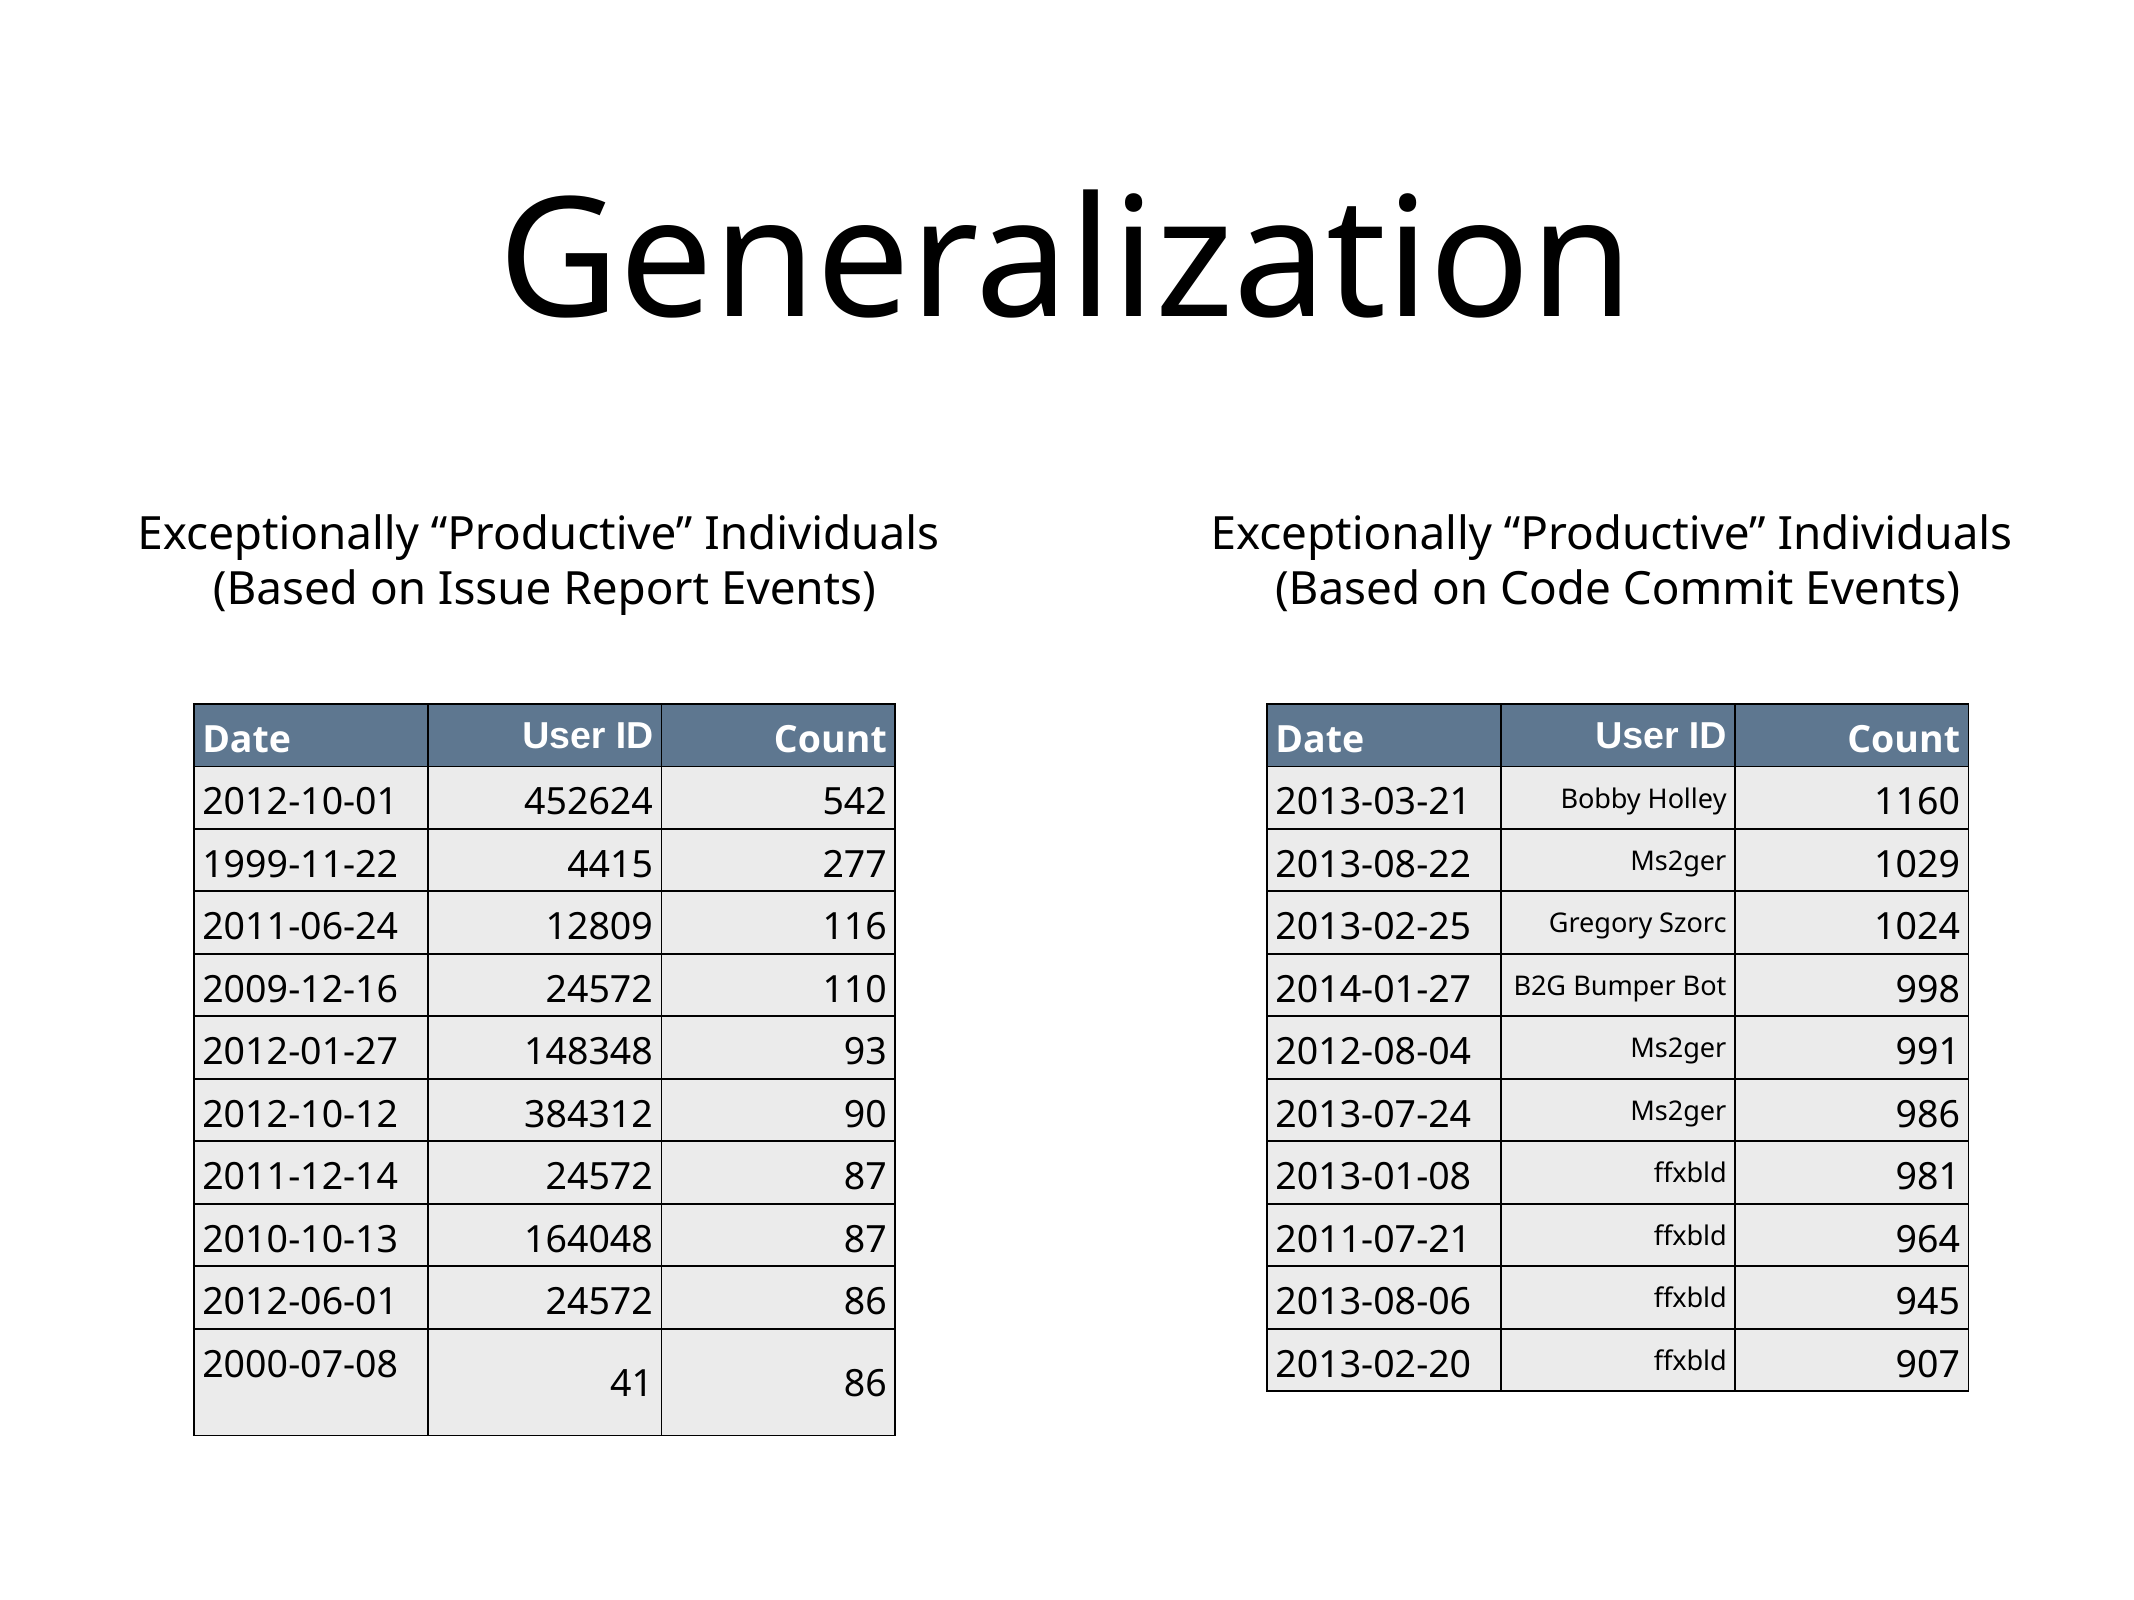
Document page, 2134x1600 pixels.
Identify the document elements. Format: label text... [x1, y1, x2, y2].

table_cell 87 [662, 1142, 894, 1203]
table_cell 90 [662, 1080, 894, 1140]
table_cell 1160 [1736, 767, 1968, 828]
table_cell 2013-03-21 [1268, 767, 1500, 828]
table_cell 1029 [1736, 830, 1968, 890]
title Generalization [155, 72, 1978, 428]
table_cell 4415 [429, 830, 661, 890]
table_cell 452624 [429, 767, 661, 828]
table_cell 981 [1736, 1142, 1968, 1203]
table_cell 2012-08-04 [1268, 1017, 1500, 1078]
table_cell 2011-07-21 [1268, 1205, 1500, 1265]
table_cell Bobby Holley [1502, 767, 1734, 828]
table_cell 2011-06-24 [195, 892, 427, 953]
table_cell 2013-01-08 [1268, 1142, 1500, 1203]
table_cell 24572 [429, 1267, 661, 1328]
table_cell 1024 [1736, 892, 1968, 953]
table_header Date [1268, 705, 1500, 766]
table_cell 87 [662, 1205, 894, 1265]
table_cell 2013-08-06 [1268, 1267, 1500, 1328]
table_cell 86 [662, 1267, 894, 1328]
table_cell 986 [1736, 1080, 1968, 1140]
table_cell 2012-06-01 [195, 1267, 427, 1328]
table_cell 116 [662, 892, 894, 953]
table_cell 542 [662, 767, 894, 828]
text_box Exceptionally “Productive” Individuals (Based on Code Commit Events) [1202, 495, 2033, 622]
table_header Count [662, 705, 894, 766]
table_header Count [1736, 705, 1968, 766]
table_cell Ms2ger [1502, 1080, 1734, 1140]
table_cell ffxbld [1502, 1205, 1734, 1265]
table_cell 2012-01-27 [195, 1017, 427, 1078]
table_cell ffxbld [1502, 1330, 1734, 1390]
table_cell 2013-02-25 [1268, 892, 1500, 953]
table_cell 2011-12-14 [195, 1142, 427, 1203]
table_cell ffxbld [1502, 1142, 1734, 1203]
table_cell 1999-11-22 [195, 830, 427, 890]
table_cell 2012-10-01 [195, 767, 427, 828]
table_cell 93 [662, 1017, 894, 1078]
table_cell 2009-12-16 [195, 955, 427, 1015]
table_cell 12809 [429, 892, 661, 953]
table_cell 907 [1736, 1330, 1968, 1390]
table_cell 2012-10-12 [195, 1080, 427, 1140]
table_cell 945 [1736, 1267, 1968, 1328]
table_cell 24572 [429, 955, 661, 1015]
table_cell 2013-02-20 [1268, 1330, 1500, 1390]
table_cell 86 [662, 1330, 894, 1435]
table_cell Ms2ger [1502, 830, 1734, 890]
table_header User ID [429, 705, 661, 766]
table_cell 41 [429, 1330, 661, 1435]
text_box Exceptionally “Productive” Individuals (Based on Issue Report Events) [129, 495, 960, 622]
table_cell 2000-07-08 [195, 1330, 427, 1435]
table_header Date [195, 705, 427, 766]
table_cell B2G Bumper Bot [1502, 955, 1734, 1015]
table_cell 2014-01-27 [1268, 955, 1500, 1015]
table_cell Ms2ger [1502, 1017, 1734, 1078]
table_cell 998 [1736, 955, 1968, 1015]
table_cell 991 [1736, 1017, 1968, 1078]
table_cell 148348 [429, 1017, 661, 1078]
table_cell 2010-10-13 [195, 1205, 427, 1265]
table_header User ID [1502, 705, 1734, 766]
table_cell 164048 [429, 1205, 661, 1265]
table_cell 384312 [429, 1080, 661, 1140]
table_cell 2013-07-24 [1268, 1080, 1500, 1140]
table_cell 2013-08-22 [1268, 830, 1500, 890]
table_cell ffxbld [1502, 1267, 1734, 1328]
table_cell 277 [662, 830, 894, 890]
table_cell 110 [662, 955, 894, 1015]
table_cell Gregory Szorc [1502, 892, 1734, 953]
table_cell 24572 [429, 1142, 661, 1203]
table_cell 964 [1736, 1205, 1968, 1265]
